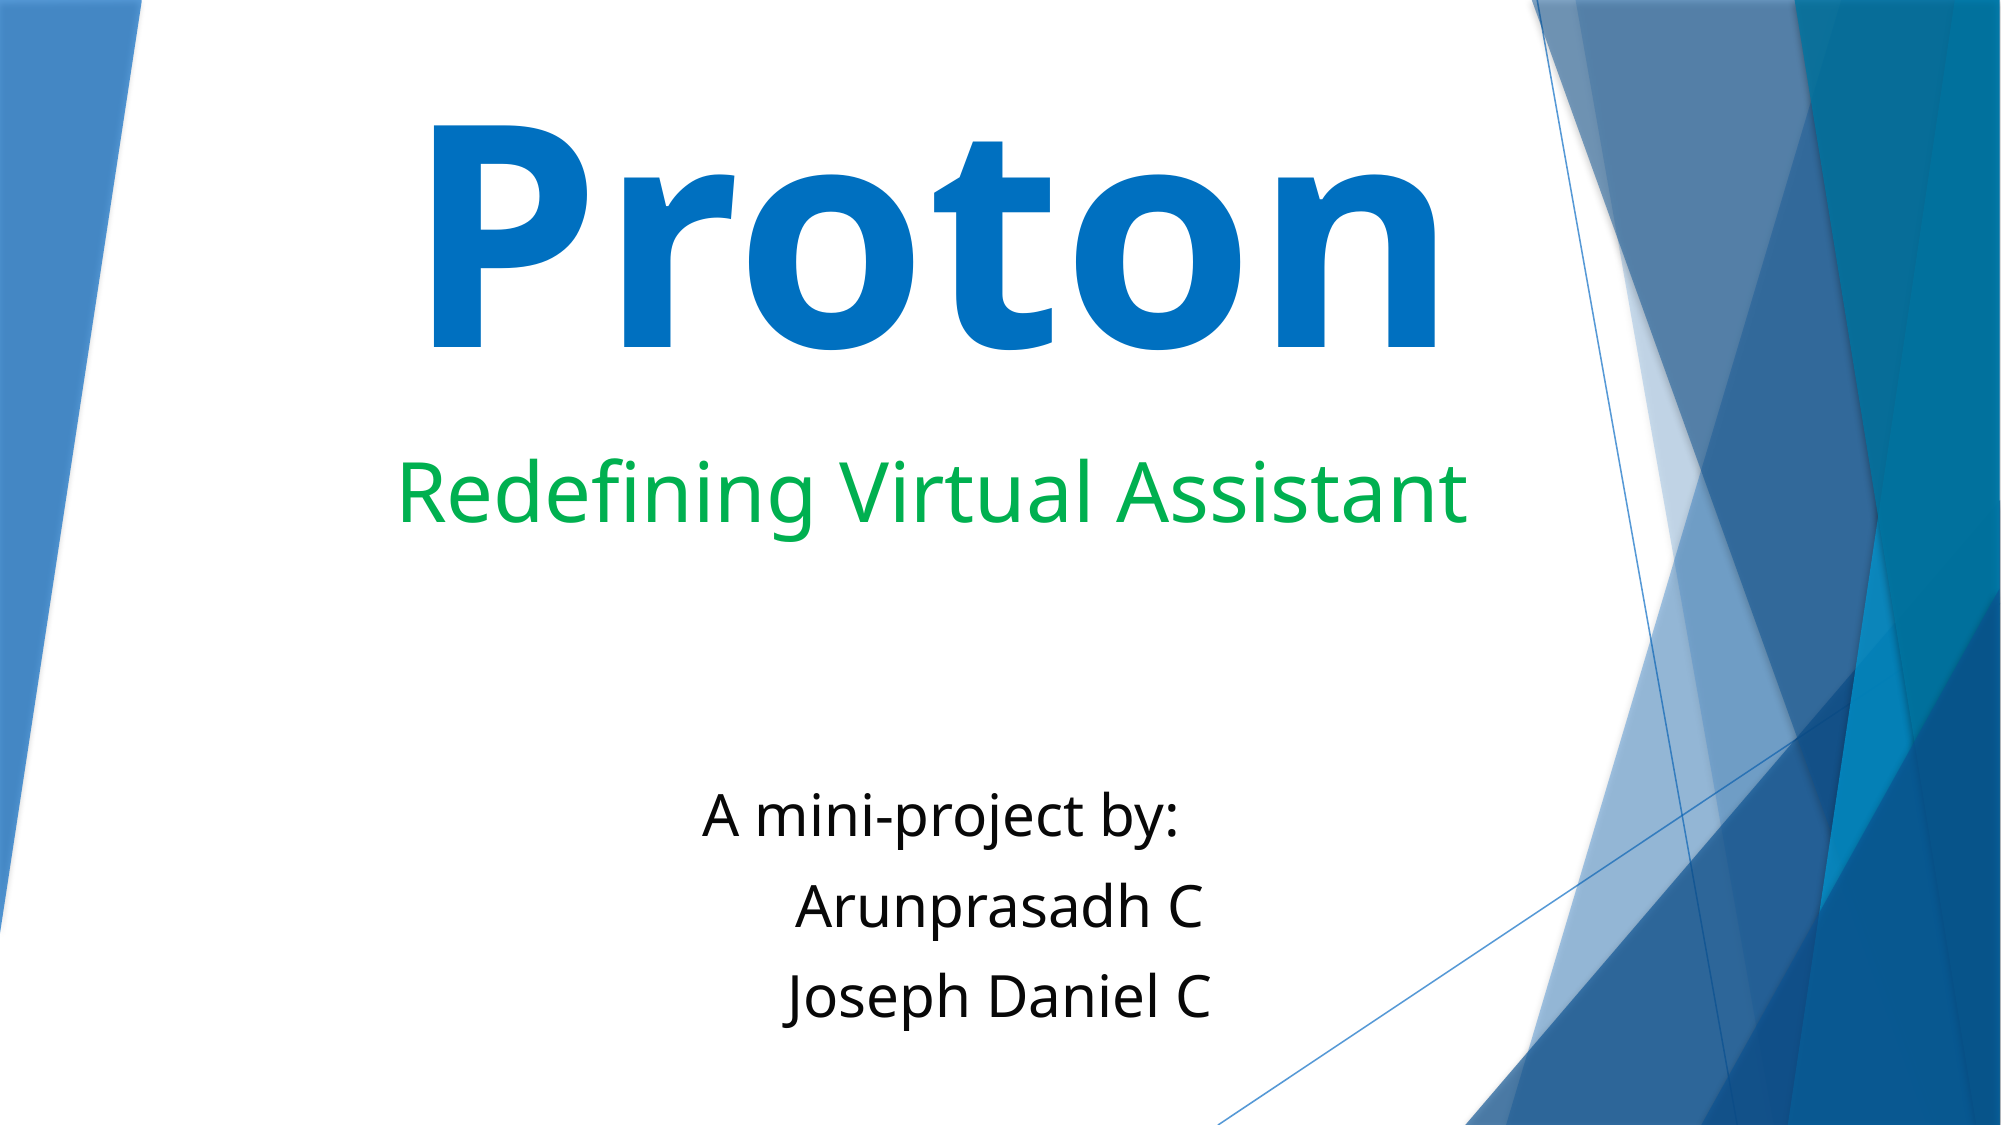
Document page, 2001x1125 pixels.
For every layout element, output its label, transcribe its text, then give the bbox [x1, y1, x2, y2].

text_box Redefining Virtual Assistant [224, 432, 1641, 547]
subtitle A mini-project by: Arunprasadh C Joseph Daniel C [687, 770, 1313, 1073]
title Proton [340, 85, 1526, 361]
